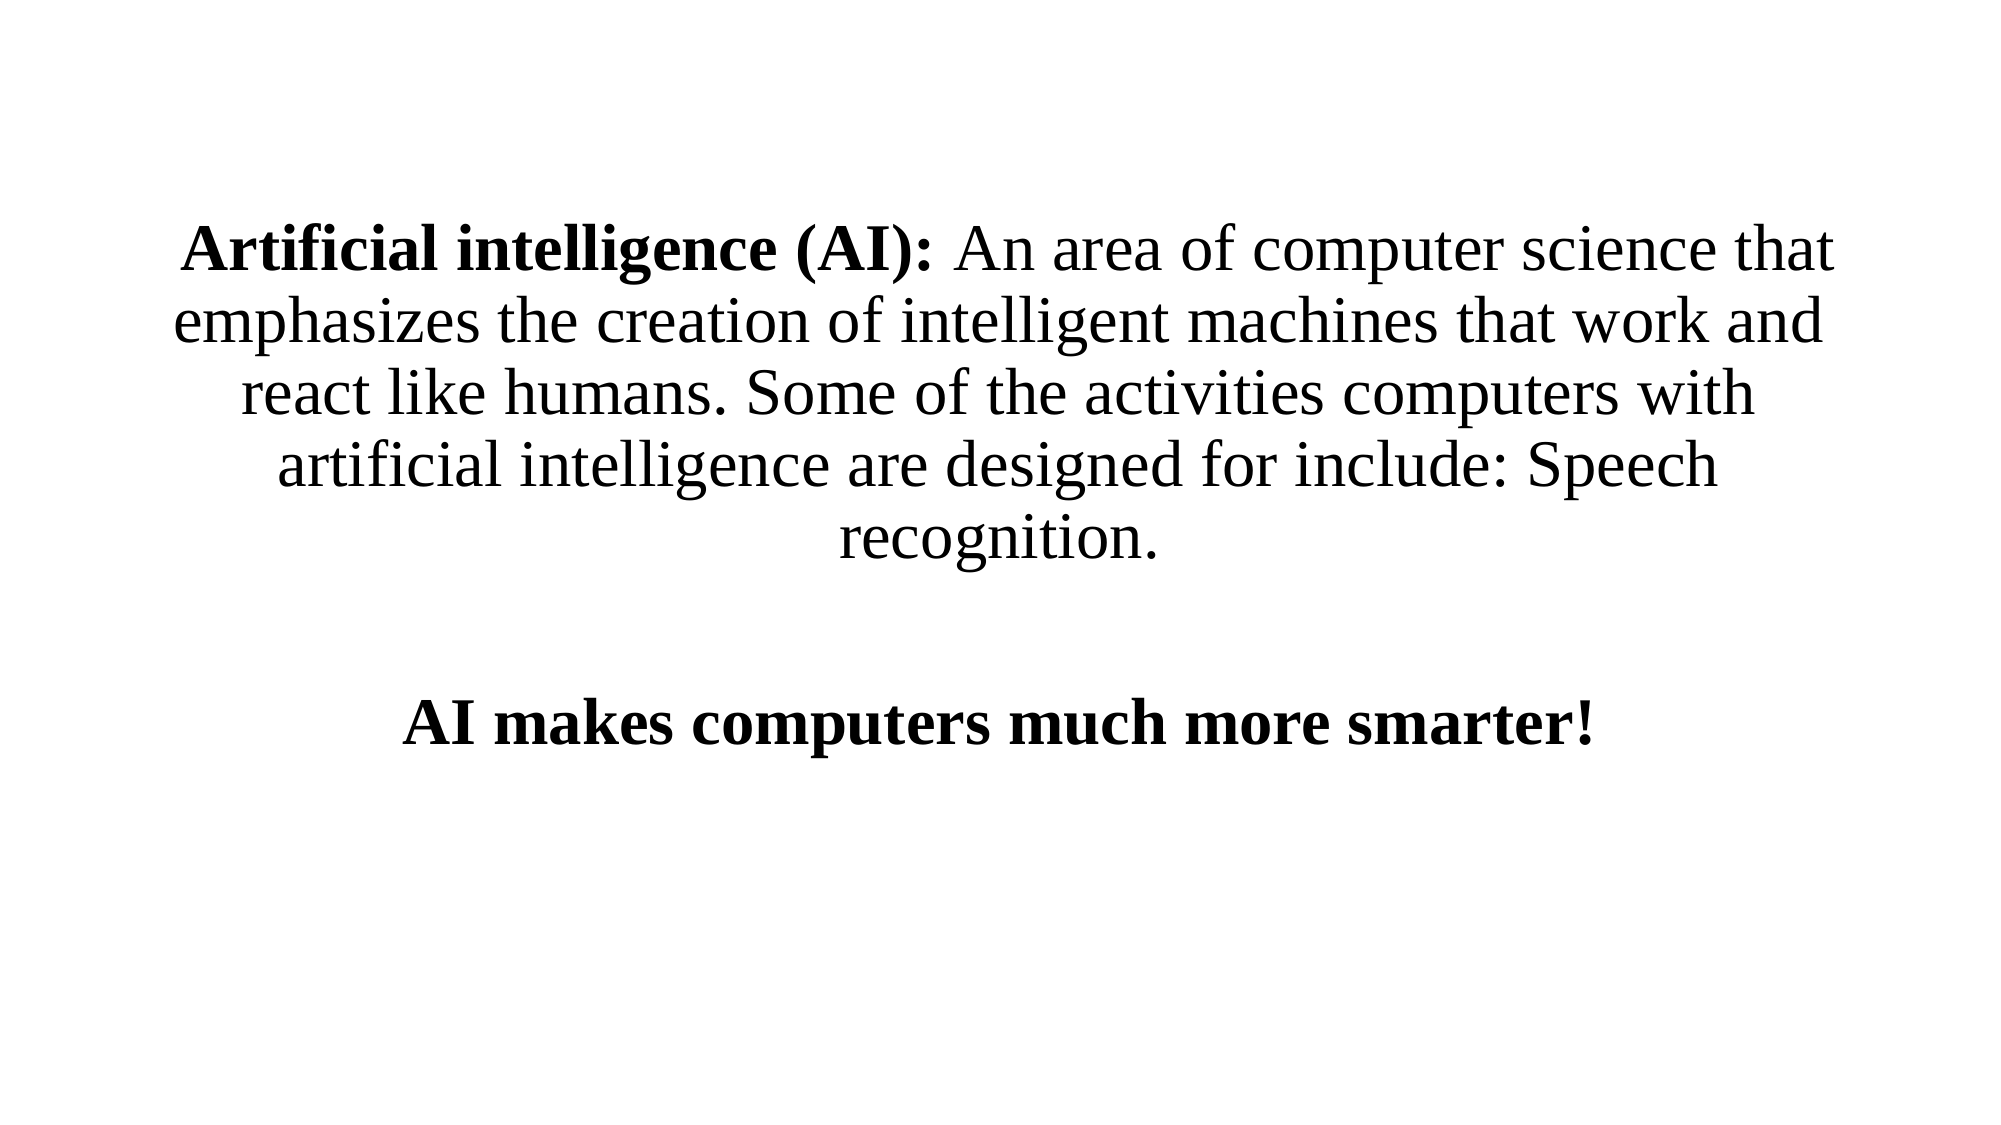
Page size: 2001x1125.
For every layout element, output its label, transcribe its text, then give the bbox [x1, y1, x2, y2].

list Artificial intelligence (AI): An area of computer science that emphasizes the creation of intelligent machines that work and react like humans. Some of the activities computers with artificial intelligence are designed for include: Speech recognition. AI makes computers much more smarter! [137, 205, 1863, 920]
